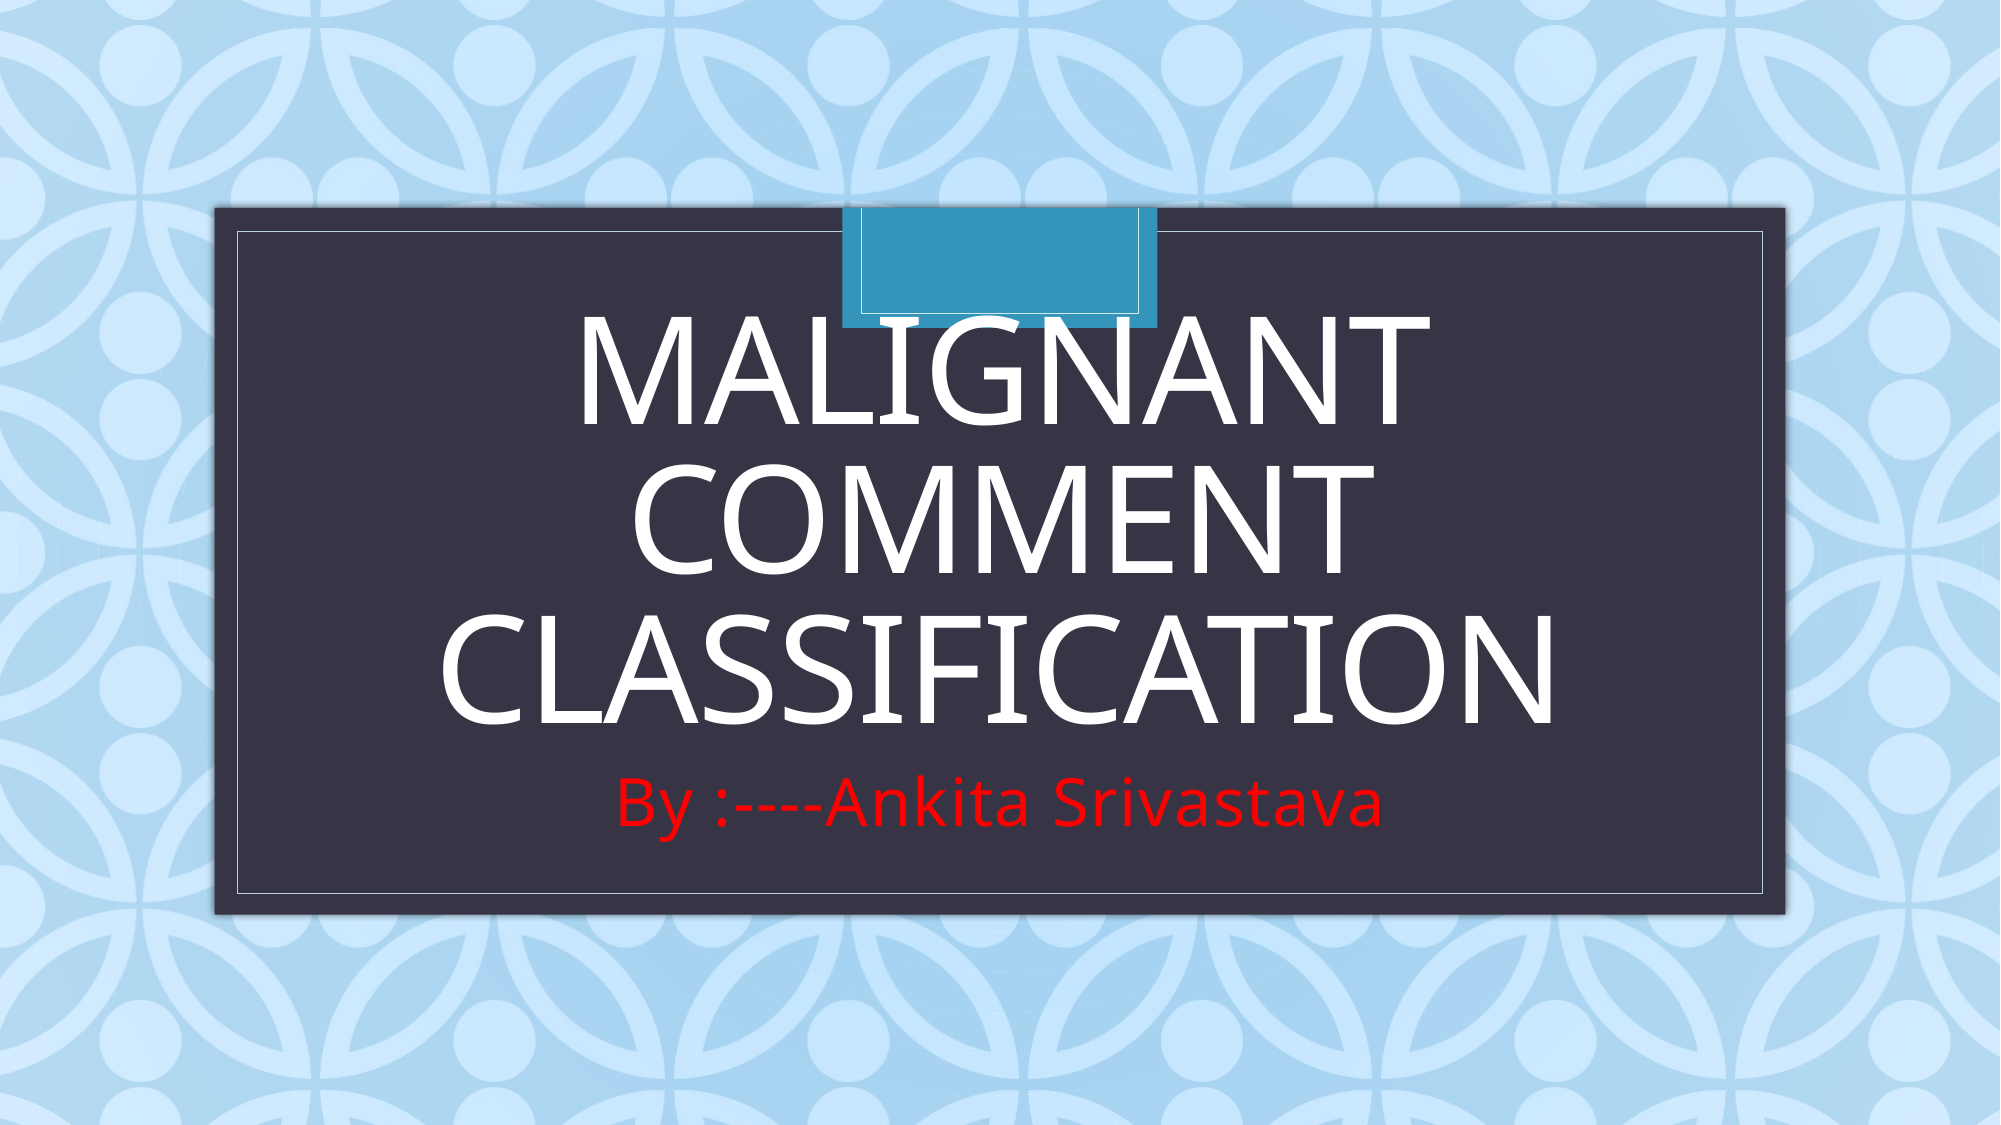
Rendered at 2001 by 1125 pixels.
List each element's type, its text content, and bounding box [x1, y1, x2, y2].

title Malignant comment Classification [256, 215, 1744, 752]
subtitle By :----Ankita Srivastava [256, 752, 1745, 892]
